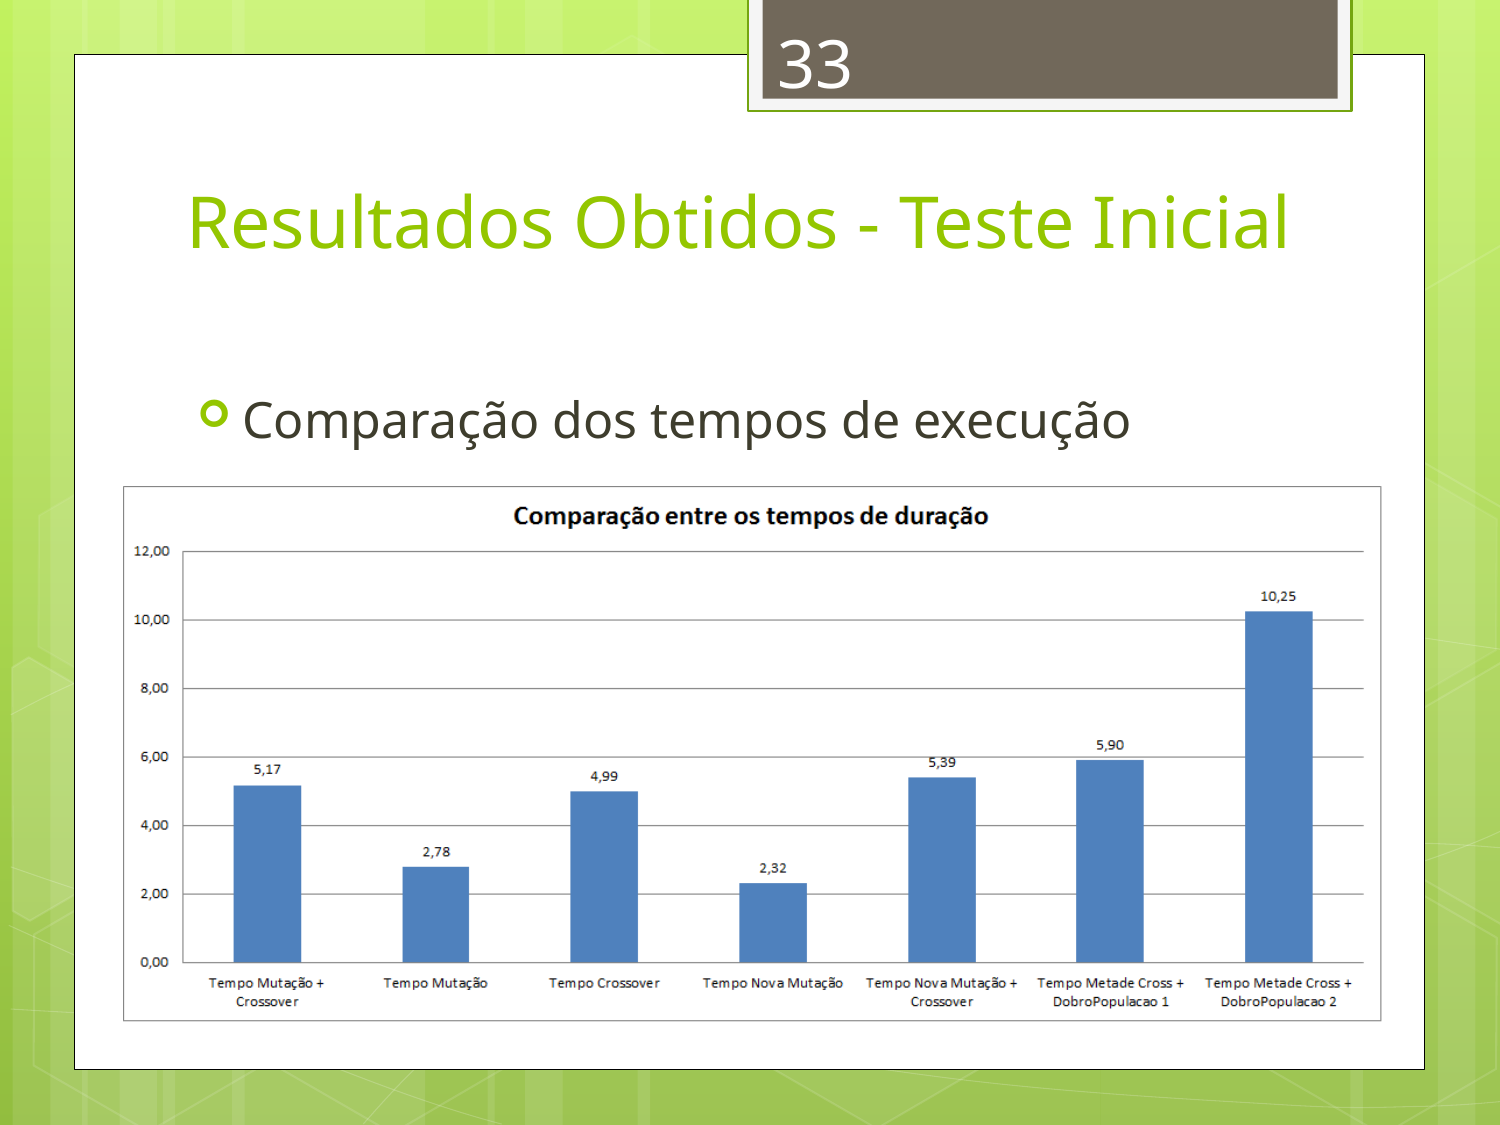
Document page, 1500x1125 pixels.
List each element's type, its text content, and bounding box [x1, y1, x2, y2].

slide_number 33 [762, 36, 982, 97]
picture [123, 486, 1385, 1026]
list Comparação dos tempos de execução [171, 381, 1283, 484]
title Resultados Obtidos - Teste Inicial [171, 168, 1324, 357]
